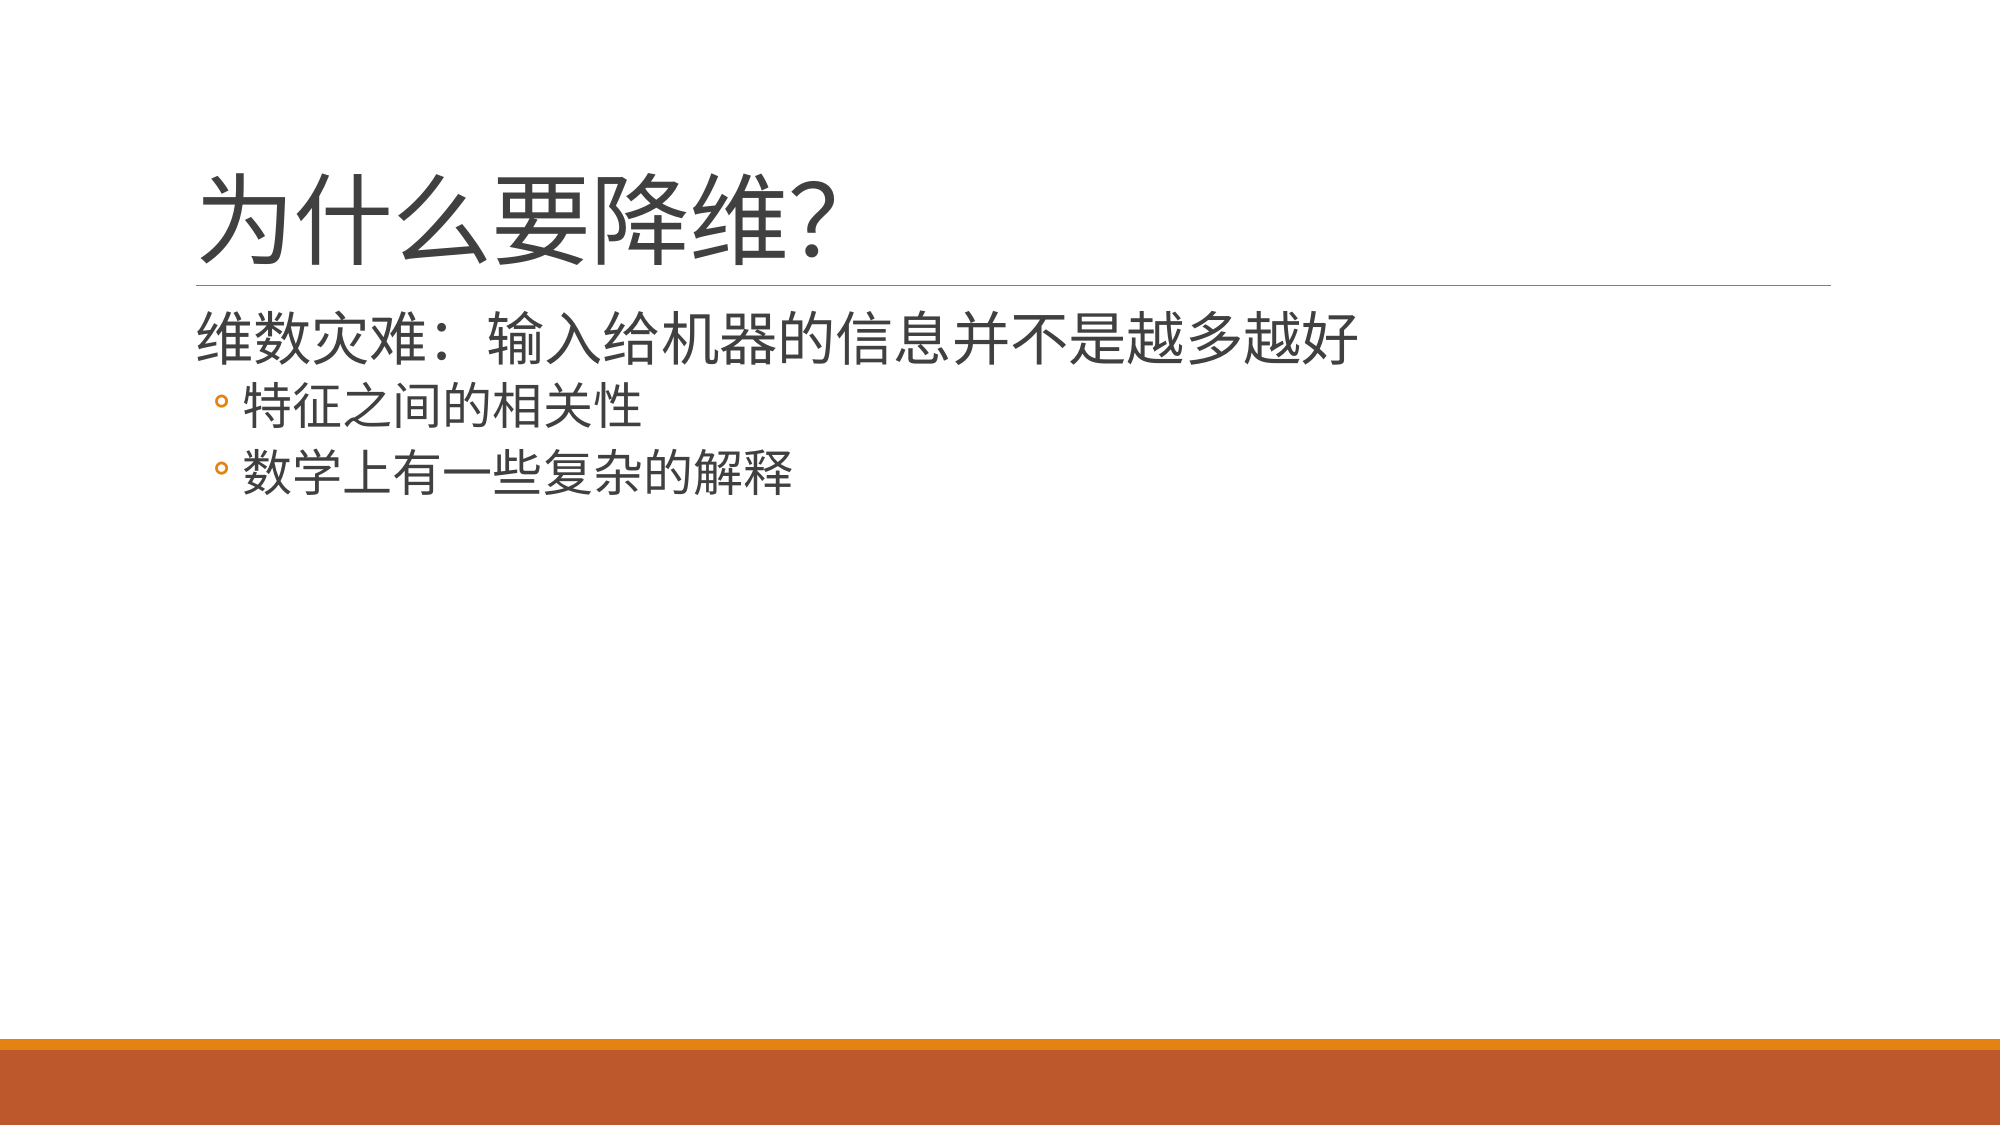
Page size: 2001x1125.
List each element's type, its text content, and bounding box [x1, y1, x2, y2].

list 维数灾难：输入给机器的信息并不是越多越好 特征之间的相关性 数学上有一些复杂的解释 [180, 302, 1830, 963]
title 为什么要降维？ [180, 47, 1830, 285]
